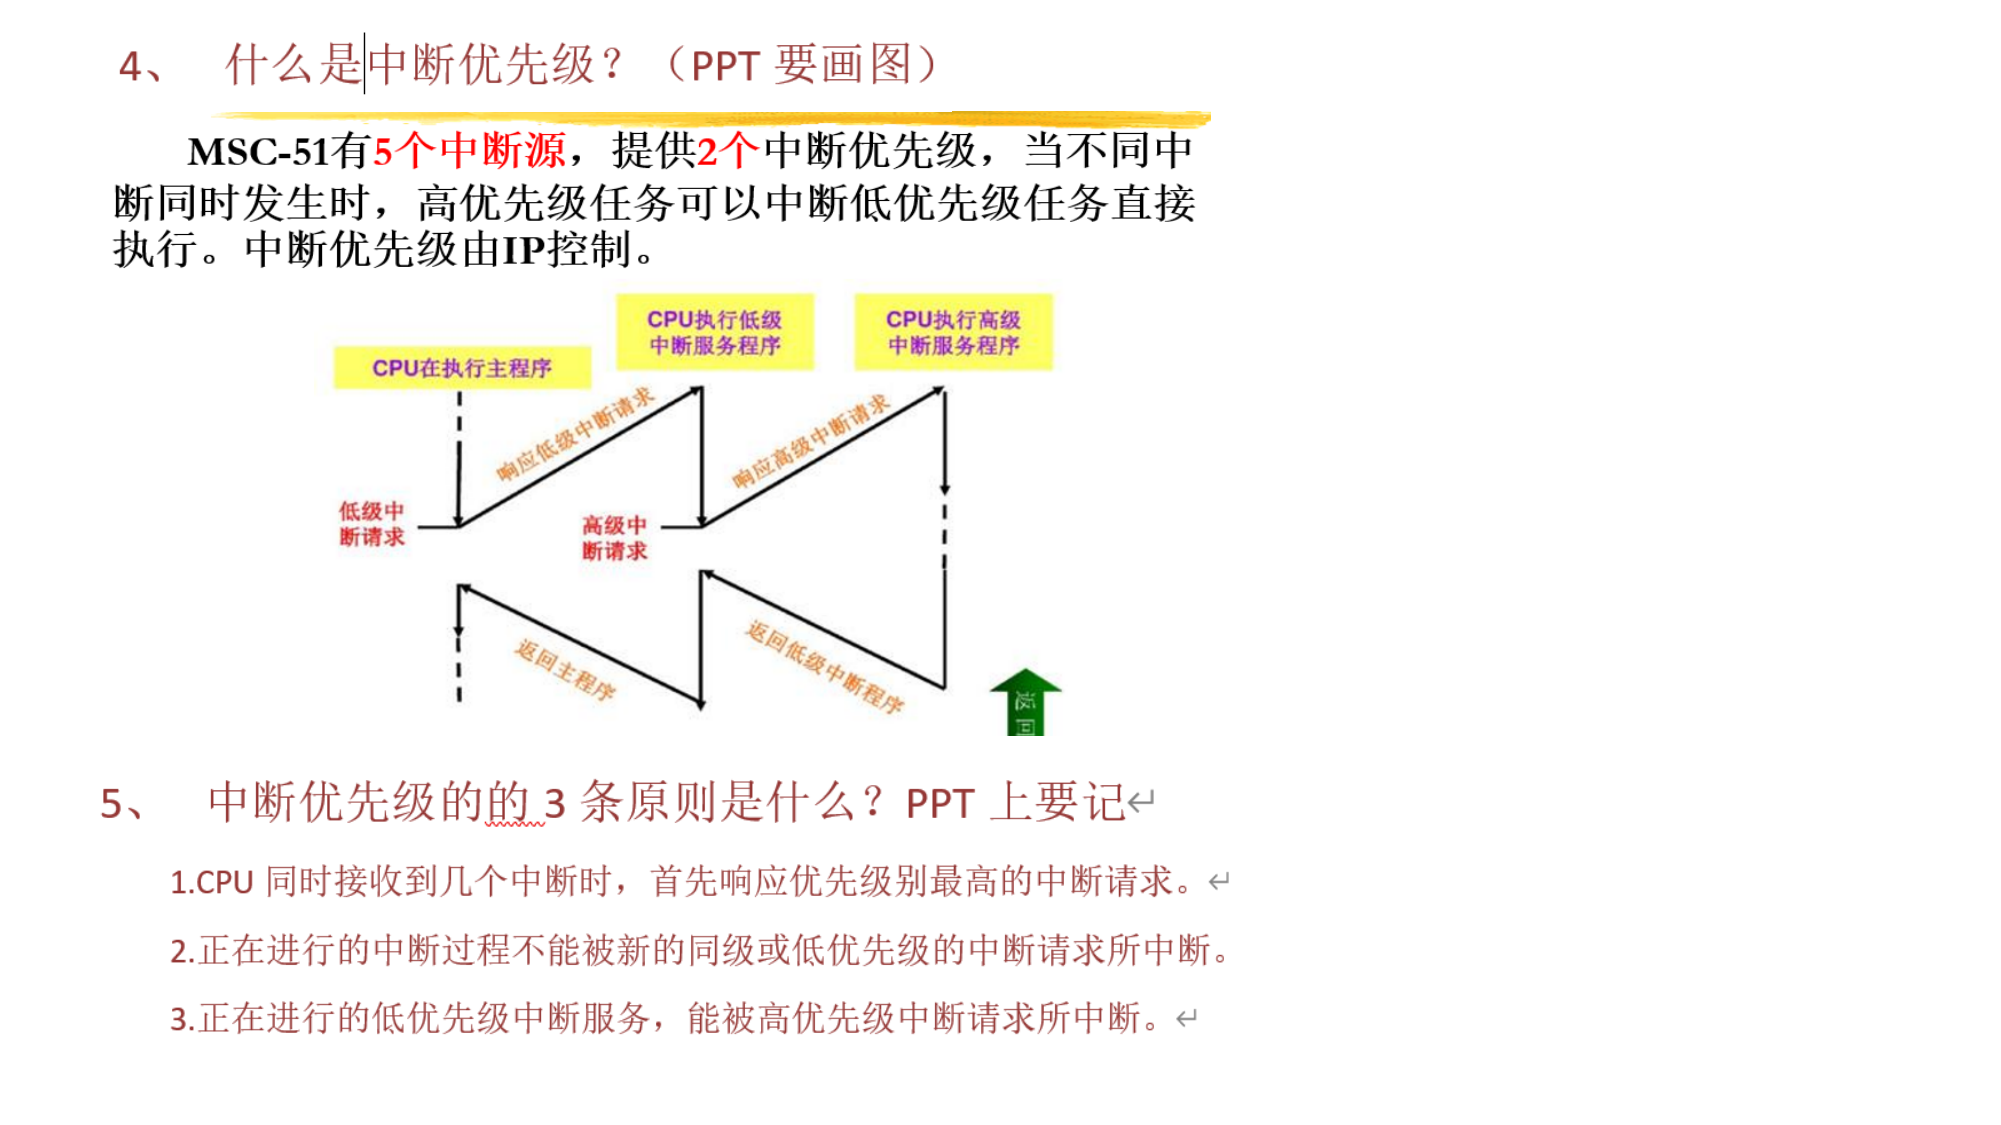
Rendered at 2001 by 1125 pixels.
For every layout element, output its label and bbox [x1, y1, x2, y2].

picture [90, 10, 1211, 736]
picture [75, 774, 1244, 1048]
